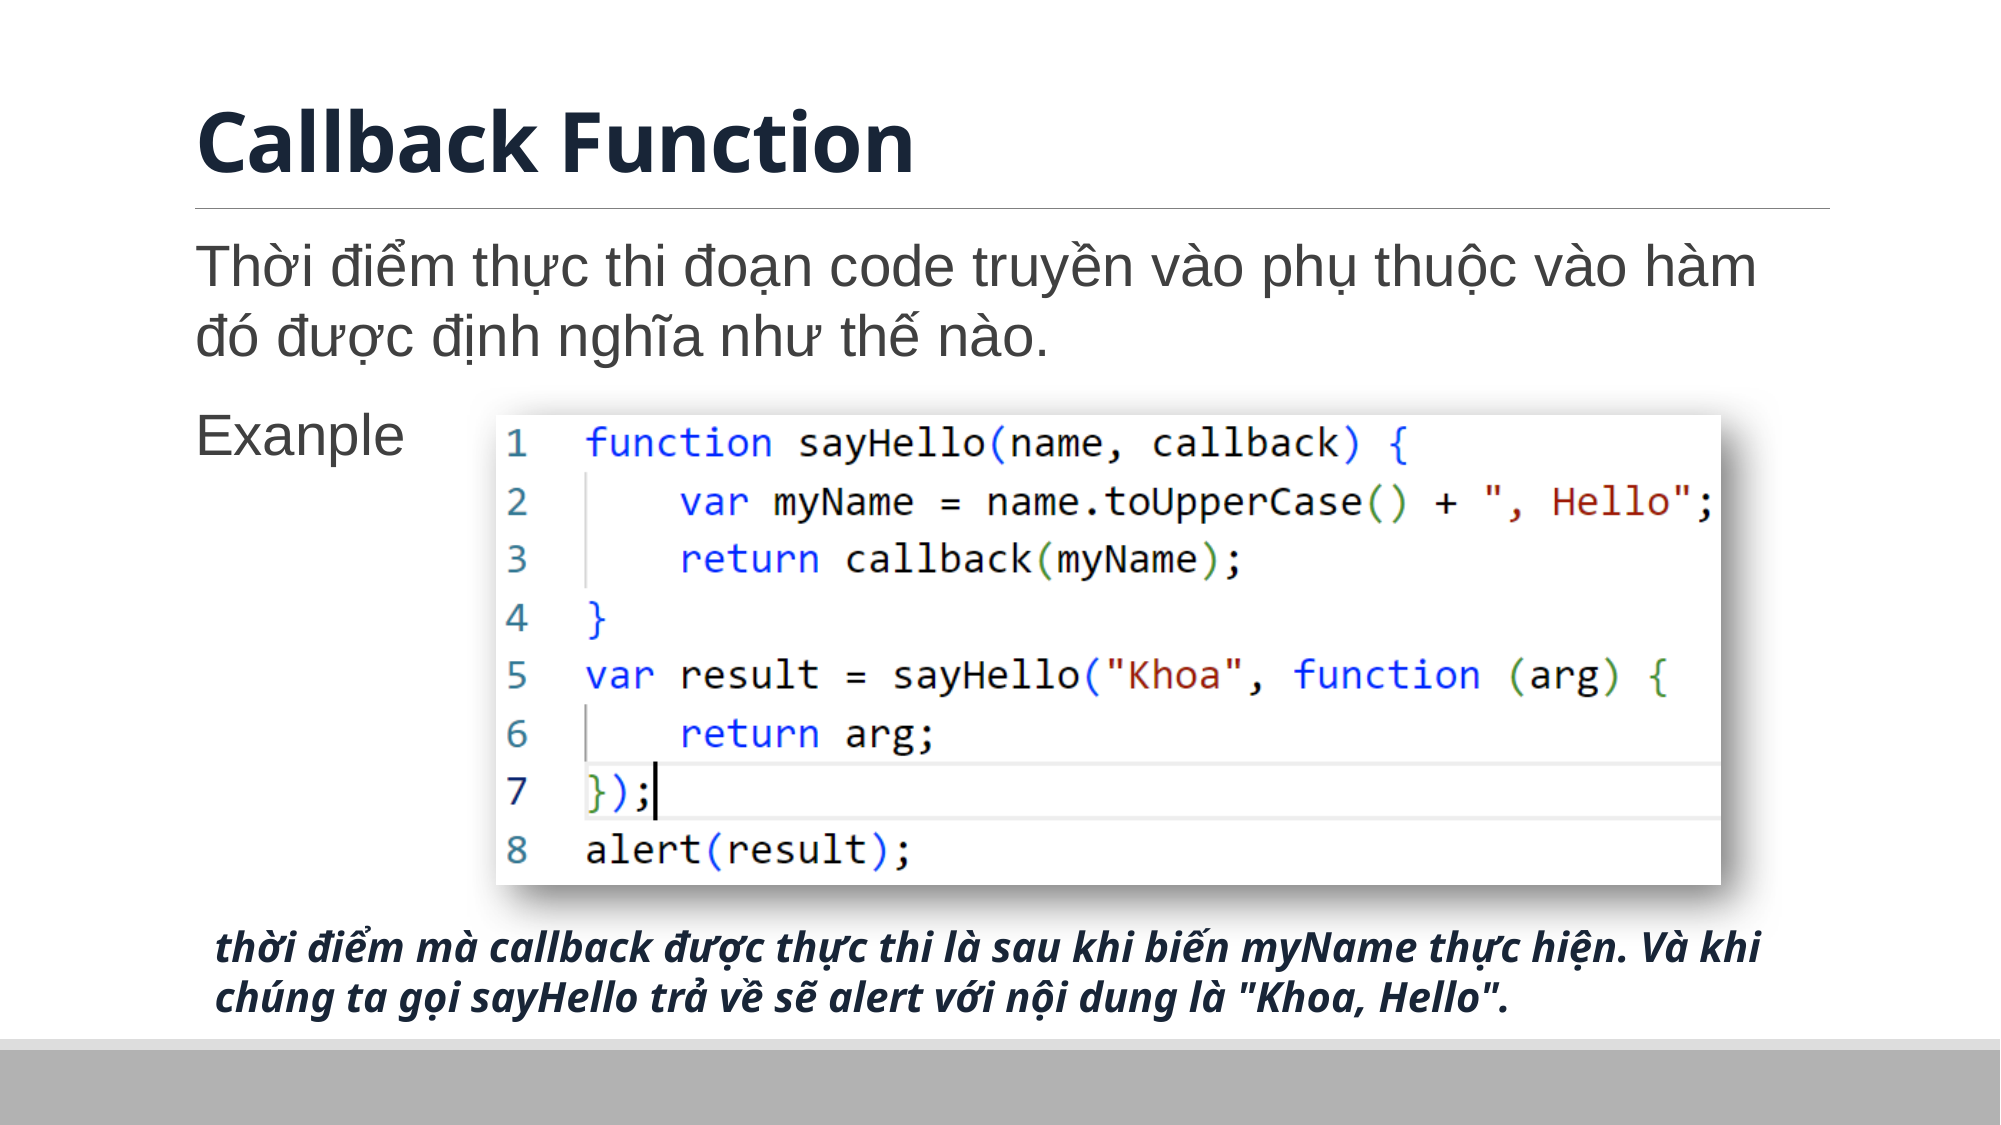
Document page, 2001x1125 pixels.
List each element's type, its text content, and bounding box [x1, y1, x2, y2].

list Thời điểm thực thi đoạn code truyền vào phụ thuộc vào hàm đó được định nghĩa như thế nào. Exanple [180, 220, 1830, 963]
title Callback Function [180, 47, 1830, 197]
text_box thời điểm mà callback được thực thi là sau khi biến myName thực hiện. Và khi chúng ta gọi sayHello trả về sẽ alert với nội dung là "Khoa, Hello". [199, 913, 1879, 1028]
picture [496, 414, 1721, 885]
